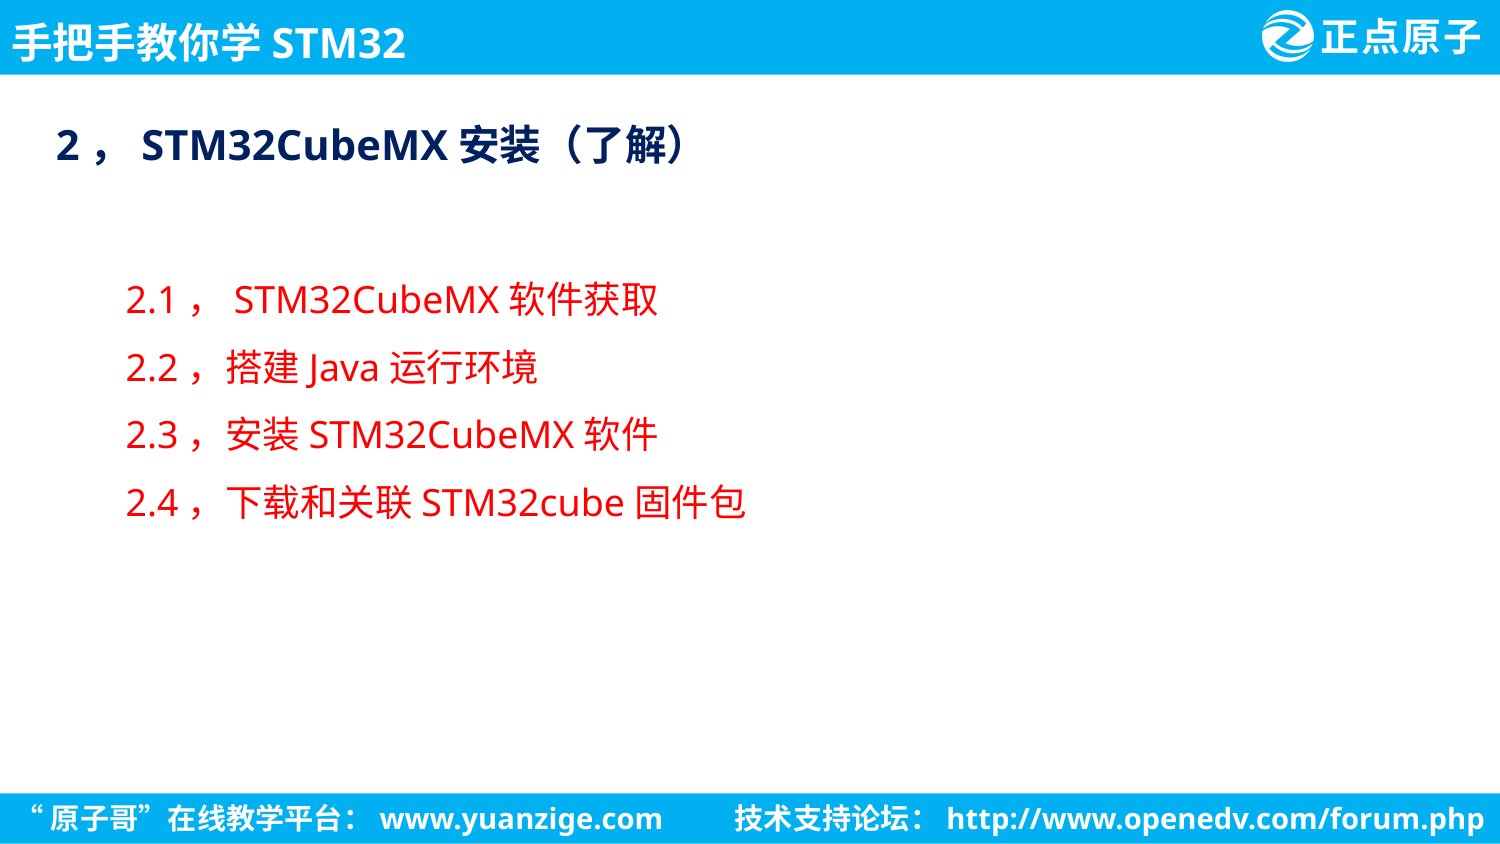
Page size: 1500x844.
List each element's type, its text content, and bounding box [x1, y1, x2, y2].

text_box 2，STM32CubeMX安装（了解） [48, 89, 835, 173]
picture [1322, 21, 1357, 52]
text_box 2.1，STM32CubeMX软件获取 2.2，搭建Java运行环境 2.3，安装STM32CubeMX软件 2.4，下载和关联STM32cube固件包 [118, 250, 1046, 528]
picture [1412, 44, 1418, 52]
picture [1391, 45, 1397, 53]
picture [1367, 18, 1396, 42]
picture [1445, 21, 1479, 54]
text_box [0, 0, 1500, 76]
text_box “原子哥”在线教学平台：www.yuanzige.com [0, 793, 560, 843]
picture [1364, 45, 1370, 53]
picture [1267, 11, 1313, 45]
picture [1404, 20, 1438, 54]
picture [1263, 27, 1307, 61]
text_box 手把手教你学STM32 [0, 0, 967, 75]
text_box 技术支持论坛：http://www.openedv.com/forum.php [560, 793, 1500, 843]
picture [1431, 44, 1438, 52]
